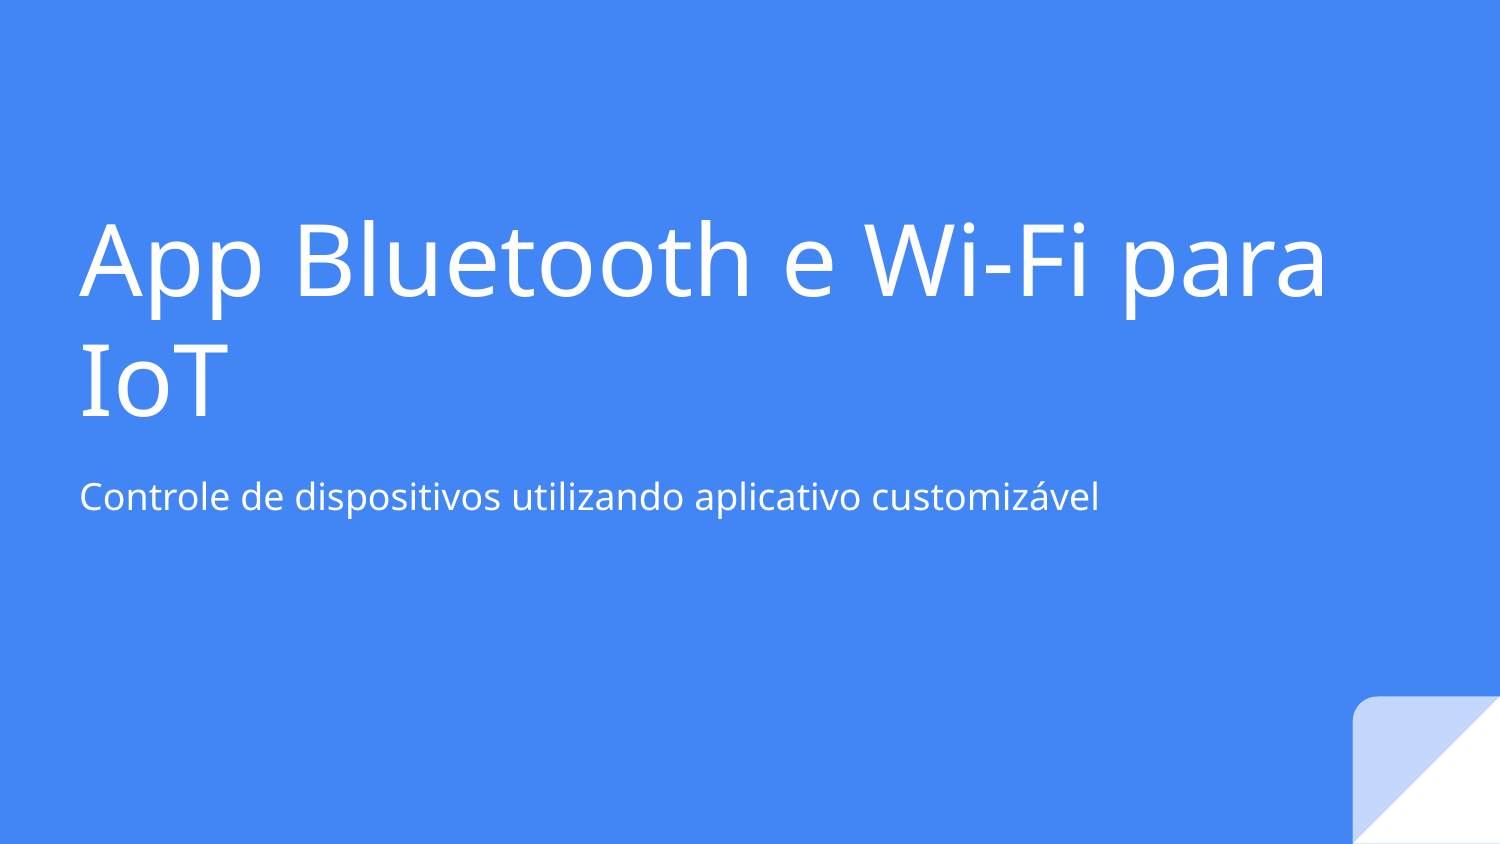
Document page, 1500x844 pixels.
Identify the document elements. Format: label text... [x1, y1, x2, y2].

subtitle Controle de dispositivos utilizando aplicativo customizável [64, 457, 1413, 529]
title App Bluetooth e Wi-Fi para IoT [64, 298, 1449, 452]
